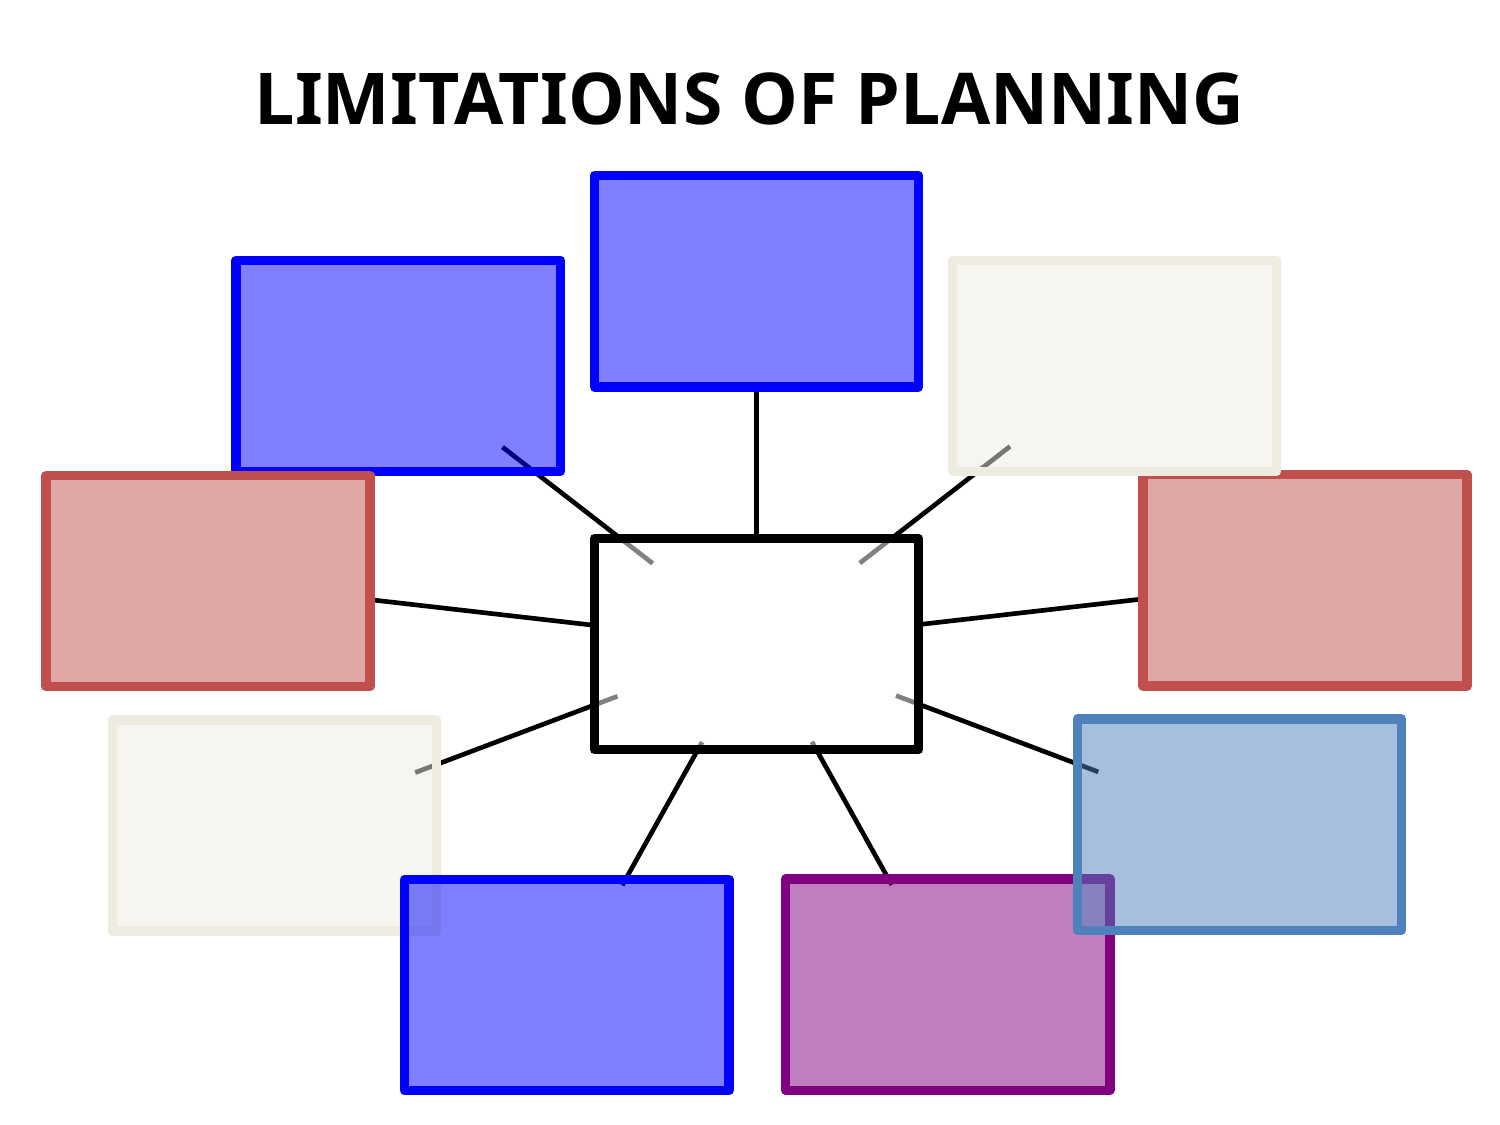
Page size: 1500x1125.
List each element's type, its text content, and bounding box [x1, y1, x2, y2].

title LIMITATIONS OF PLANNING [75, 45, 1425, 174]
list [37, 174, 1476, 1113]
